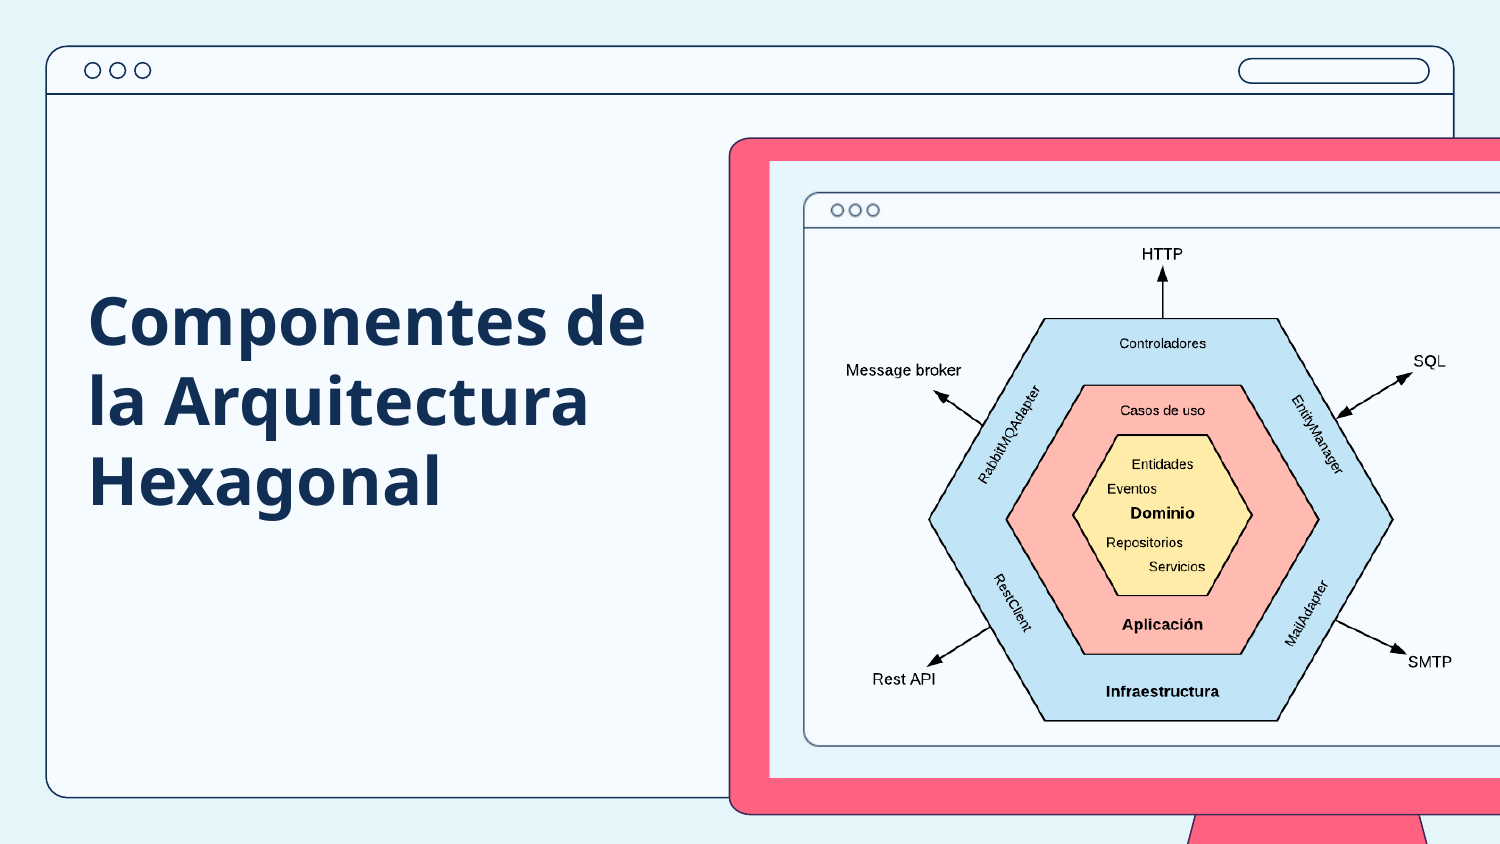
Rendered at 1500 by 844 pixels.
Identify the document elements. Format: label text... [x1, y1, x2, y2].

picture [768, 161, 1500, 778]
title Componentes de la Arquitectura Hexagonal [71, 211, 724, 587]
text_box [729, 137, 1500, 844]
